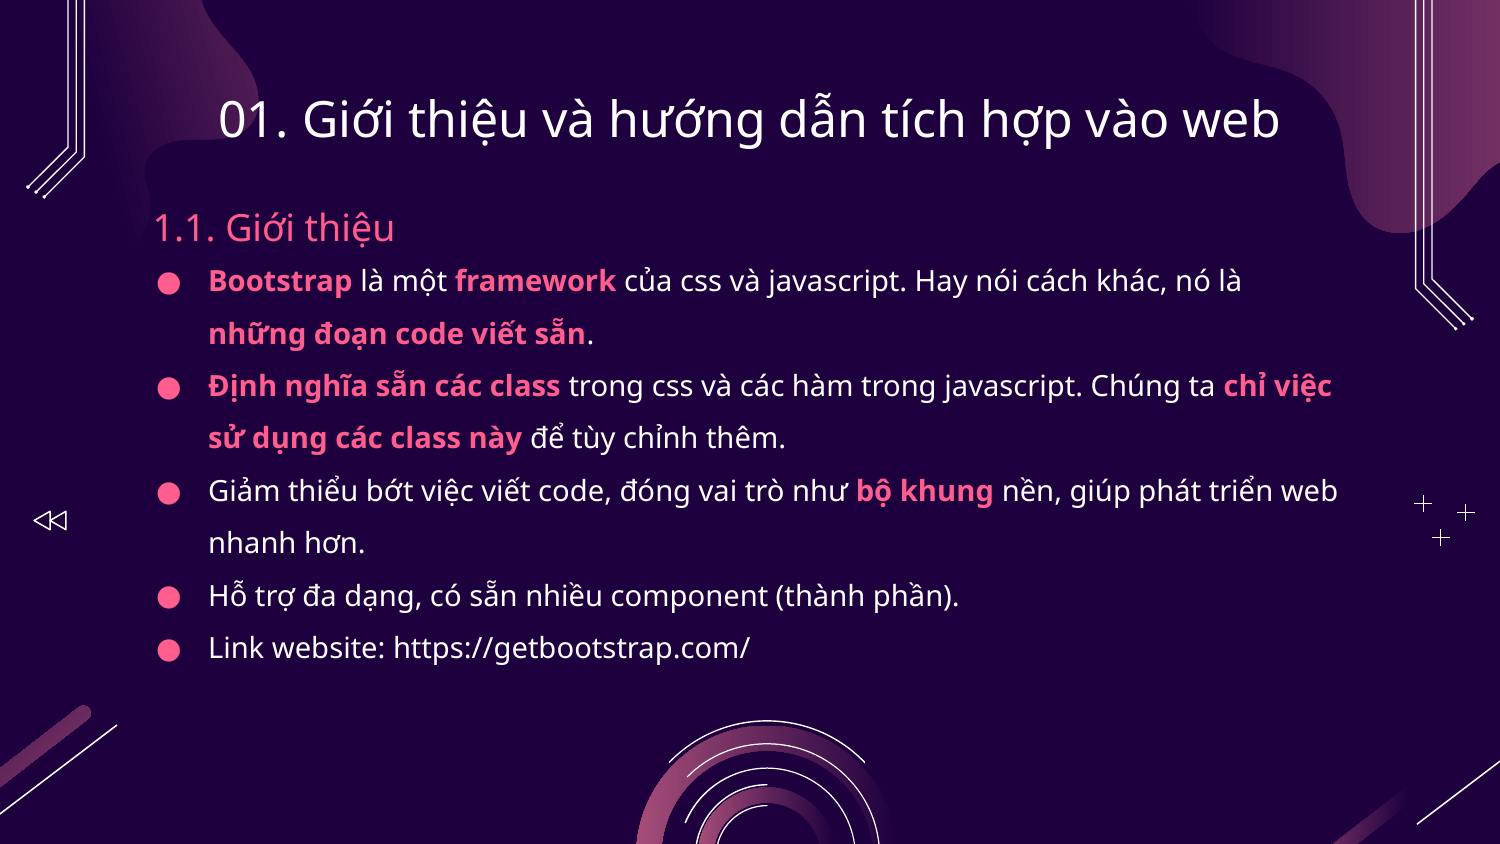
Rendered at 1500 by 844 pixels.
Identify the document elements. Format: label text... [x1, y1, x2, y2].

subtitle 1.1. Giới thiệu [137, 196, 716, 264]
title 01. Giới thiệu và hướng dẫn tích hợp vào web [118, 72, 1382, 167]
subtitle Bootstrap là một framework của css và javascript. Hay nói cách khác, nó là những đoạn code viết sẵn. Định nghĩa sẵn các class trong css và các hàm trong javascript. Chúng ta chỉ việc sử dụng các class này để tùy chỉnh thêm. Giảm thiểu bớt việc viết code, đóng vai trò như bộ khung nền, giúp phát triển web nhanh hơn. Hỗ trợ đa dạng, có sẵn nhiều component (thành phần). Link website: https://getbootstrap.com/ [118, 230, 1363, 738]
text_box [635, 719, 899, 844]
